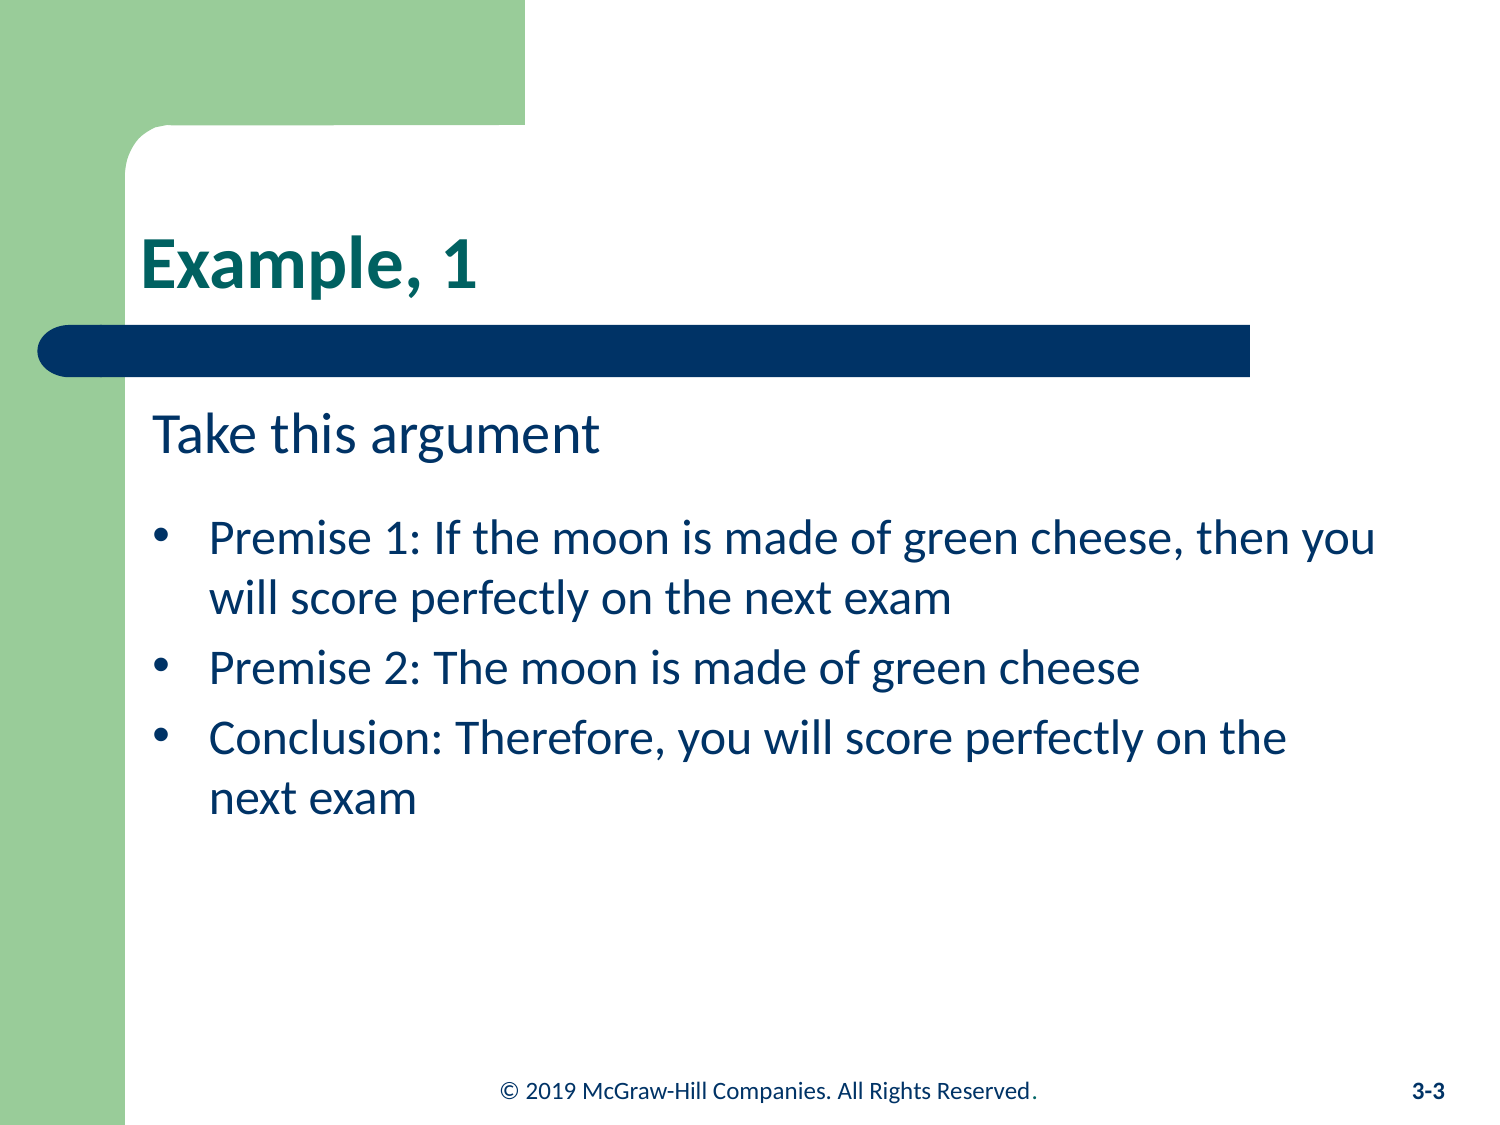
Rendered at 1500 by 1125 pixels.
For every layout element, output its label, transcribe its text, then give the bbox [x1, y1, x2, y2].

title Example, 1 [125, 125, 1425, 313]
list Take this argument Premise 1: If the moon is made of green cheese, then you will score perfectly on the next exam Premise 2: The moon is made of green cheese Conclusion: Therefore, you will score perfectly on the next exam [137, 387, 1400, 999]
